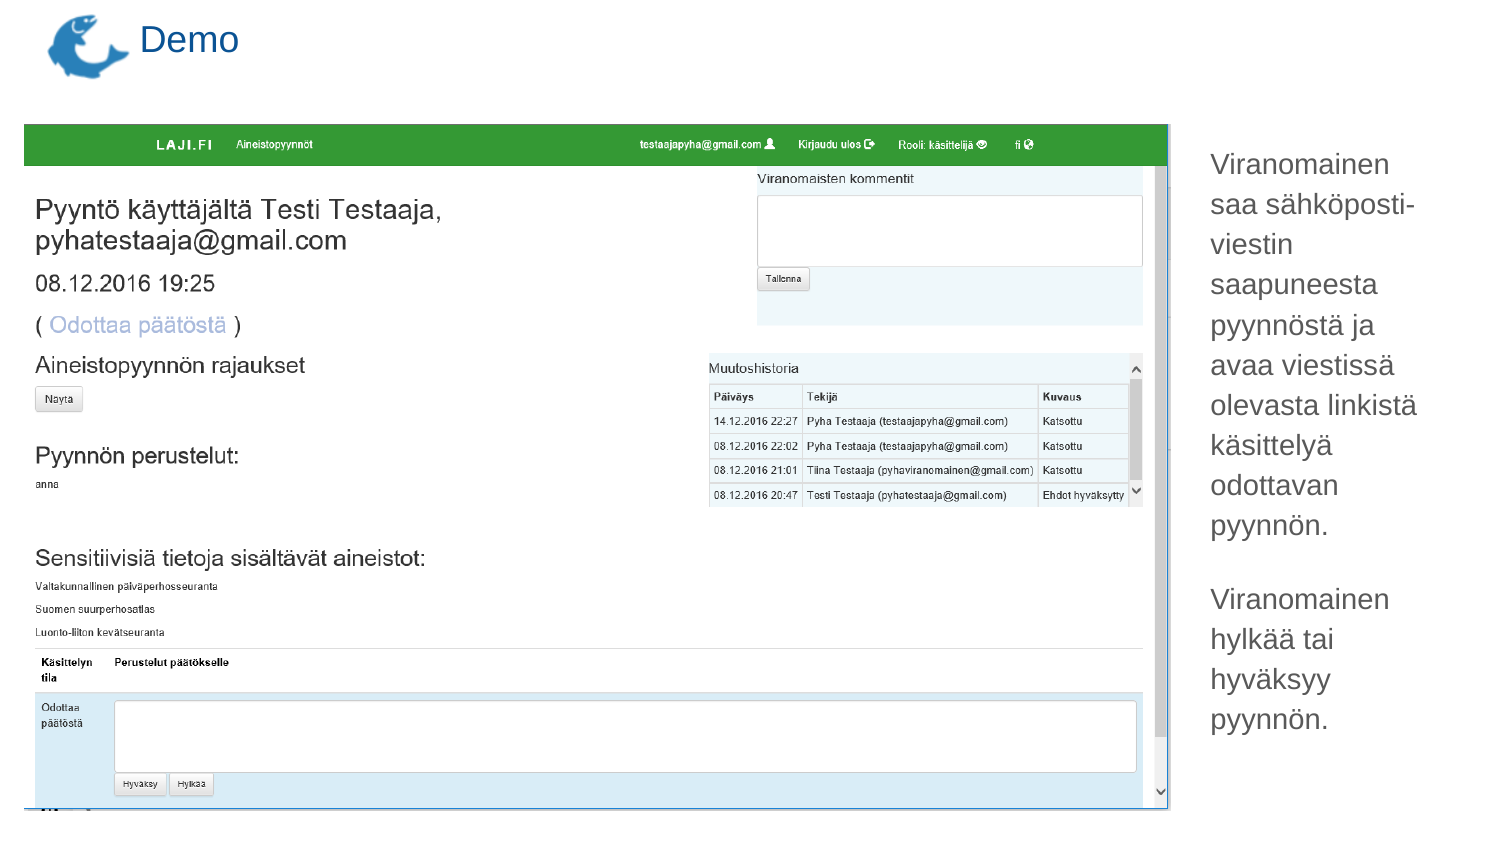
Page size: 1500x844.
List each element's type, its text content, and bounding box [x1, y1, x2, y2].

picture [24, 124, 1171, 812]
list Viranomainen saa sähköposti- viestin saapuneesta pyynnöstä ja avaa viestissä olevasta linkistä käsittelyä odottavan pyynnön. Viranomainen hylkää tai hyväksyy pyynnön. [1195, 125, 1449, 789]
picture [35, 7, 142, 88]
title Demo [51, 0, 1449, 80]
